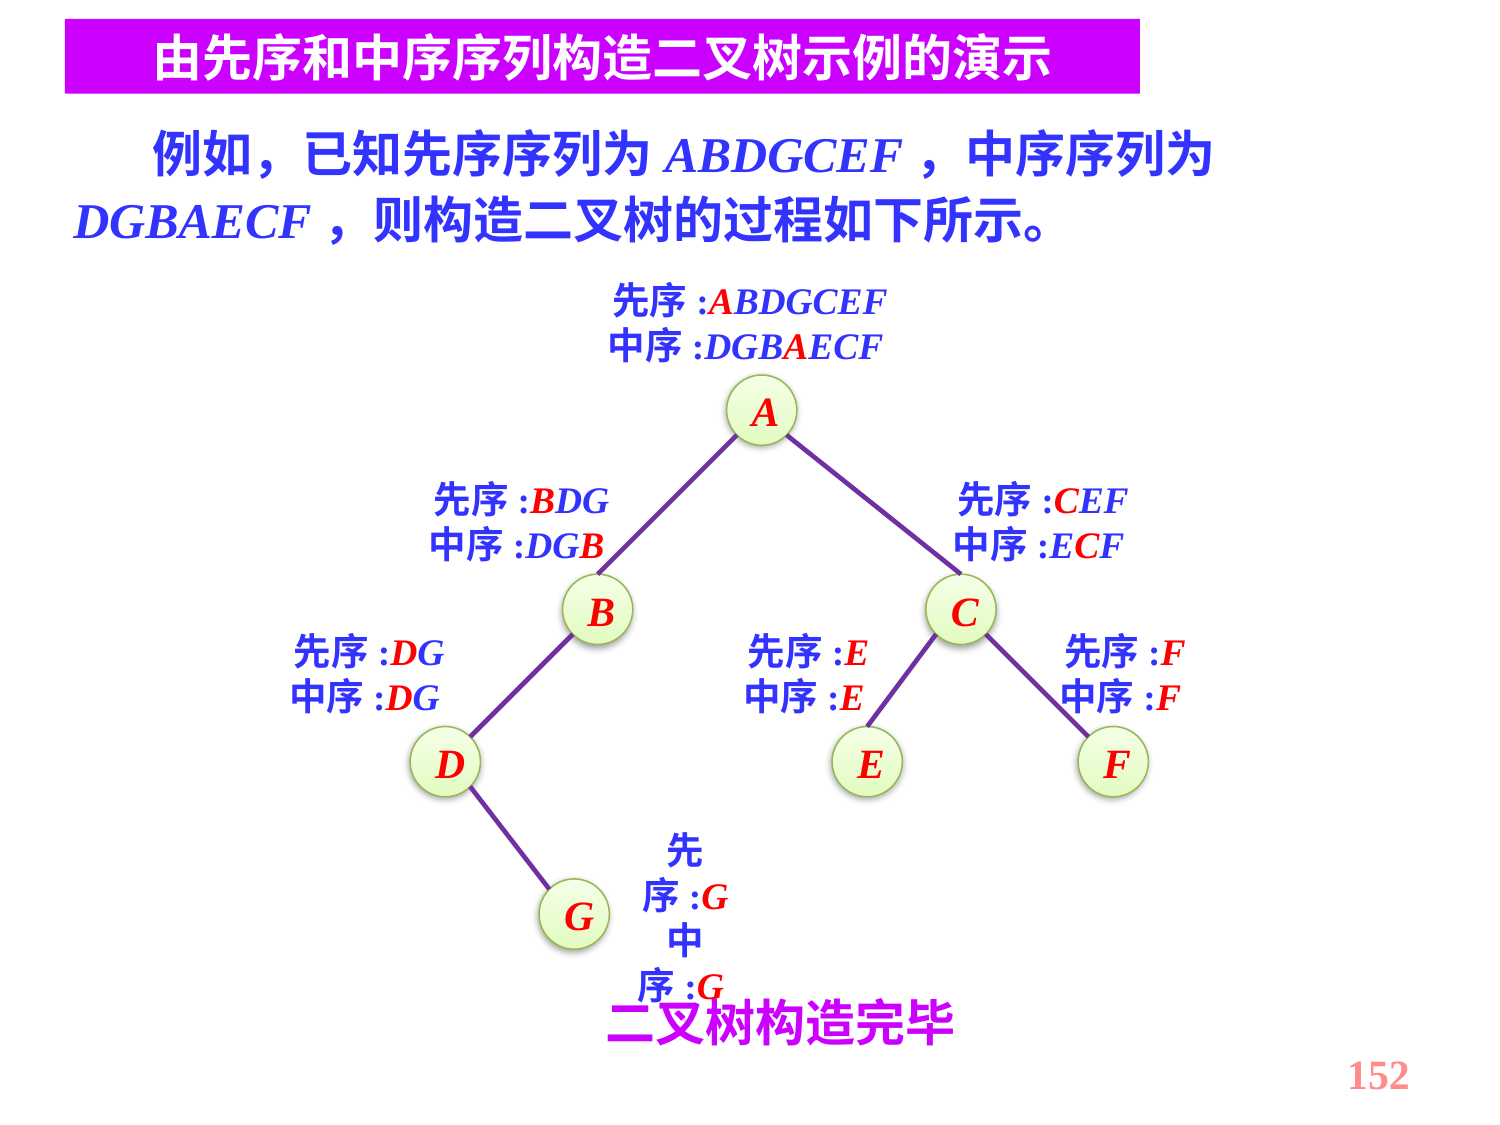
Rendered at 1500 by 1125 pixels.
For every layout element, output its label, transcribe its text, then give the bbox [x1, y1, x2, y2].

text_box B [561, 573, 634, 646]
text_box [597, 434, 738, 575]
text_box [855, 645, 948, 716]
text_box 先序:DG 中序:DG [257, 621, 481, 726]
text_box 二叉树构造完毕 [585, 984, 976, 1060]
text_box 先序:F 中序:F [1042, 621, 1207, 726]
text_box 先序:BDG 中序:DGB [410, 468, 592, 574]
text_box 先序:ABDGCEF 中序:DGBAECF [585, 269, 914, 375]
text_box 先序:CEF 中序:ECF [948, 468, 1161, 574]
text_box 先序:E 中序:E [726, 621, 891, 726]
text_box E [831, 725, 904, 798]
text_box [458, 798, 562, 878]
text_box 先序:G 中序:G [609, 819, 762, 1015]
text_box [803, 417, 944, 593]
text_box A [725, 374, 798, 447]
slide_number 152 [1074, 1042, 1425, 1103]
text_box 例如，已知先序序列为ABDGCEF，中序序列为DGBAECF，则构造二叉树的过程如下所示。 [58, 109, 1500, 256]
text_box F [1077, 725, 1150, 798]
text_box C [925, 573, 997, 646]
text_box 由先序和中序序列构造二叉树示例的演示 [64, 18, 1140, 94]
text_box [985, 633, 1089, 738]
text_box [469, 633, 573, 738]
text_box G [538, 878, 611, 951]
text_box D [409, 725, 482, 798]
